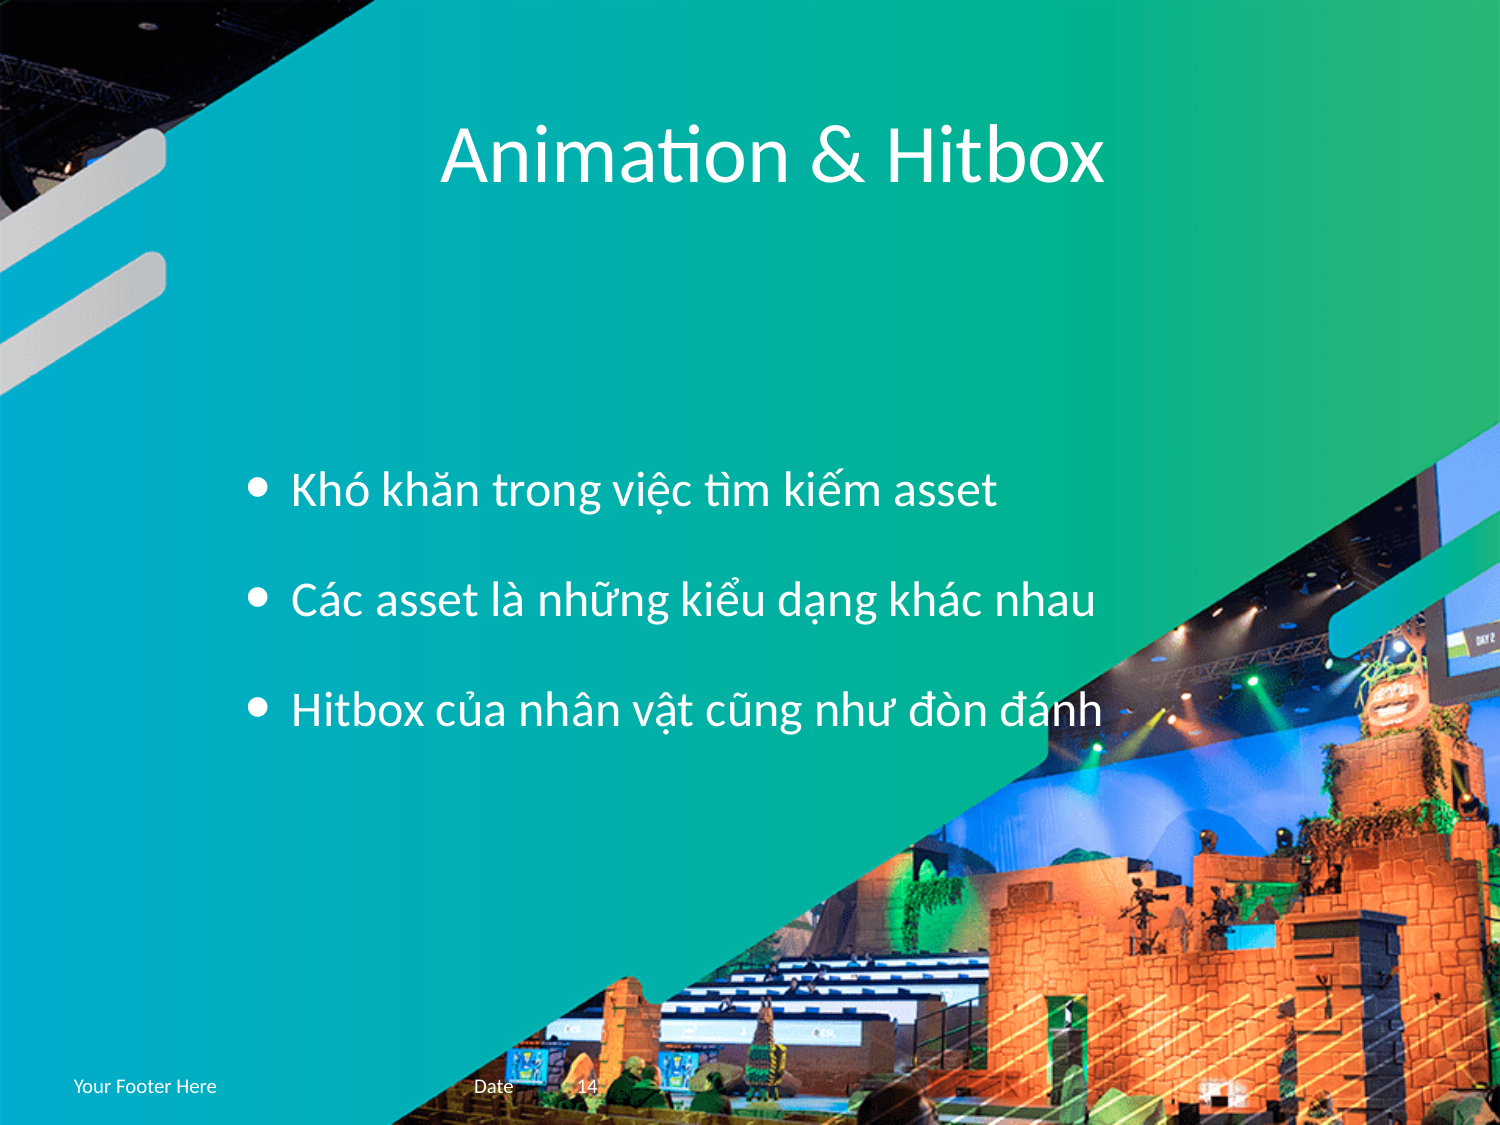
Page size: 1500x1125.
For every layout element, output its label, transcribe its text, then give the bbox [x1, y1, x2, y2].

slide_number Date [388, 1055, 529, 1116]
list Khó khăn trong việc tìm kiếm asset Các asset là những kiểu dạng khác nhau Hitbox của nhân vật cũng như đòn đánh [229, 254, 1318, 940]
title Animation & Hitbox [229, 75, 1318, 224]
footer Your Footer Here [58, 1055, 369, 1116]
slide_number 14 [544, 1055, 613, 1116]
picture [0, 0, 1500, 1125]
